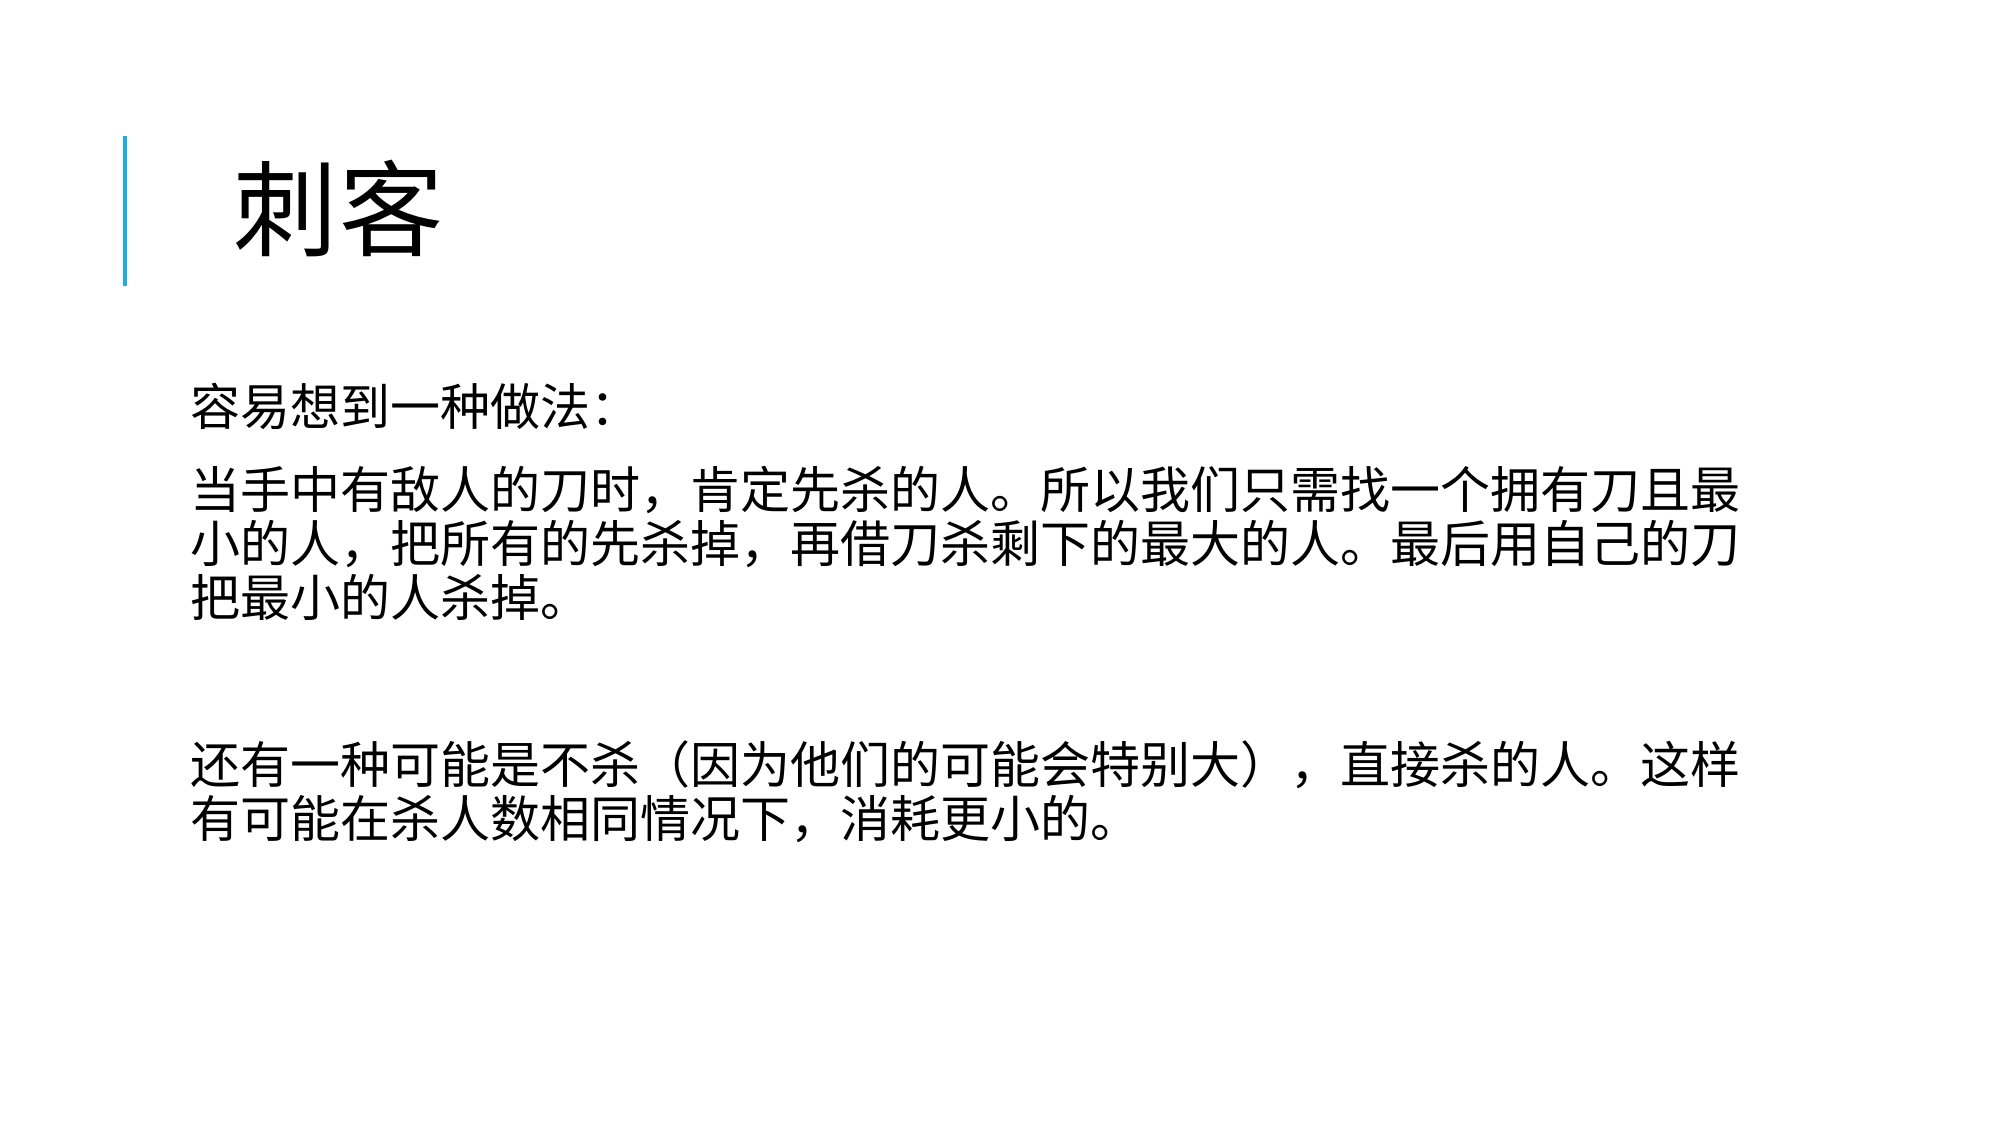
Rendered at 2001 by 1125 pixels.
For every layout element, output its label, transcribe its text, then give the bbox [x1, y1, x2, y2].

title 刺客 [168, 96, 1763, 342]
